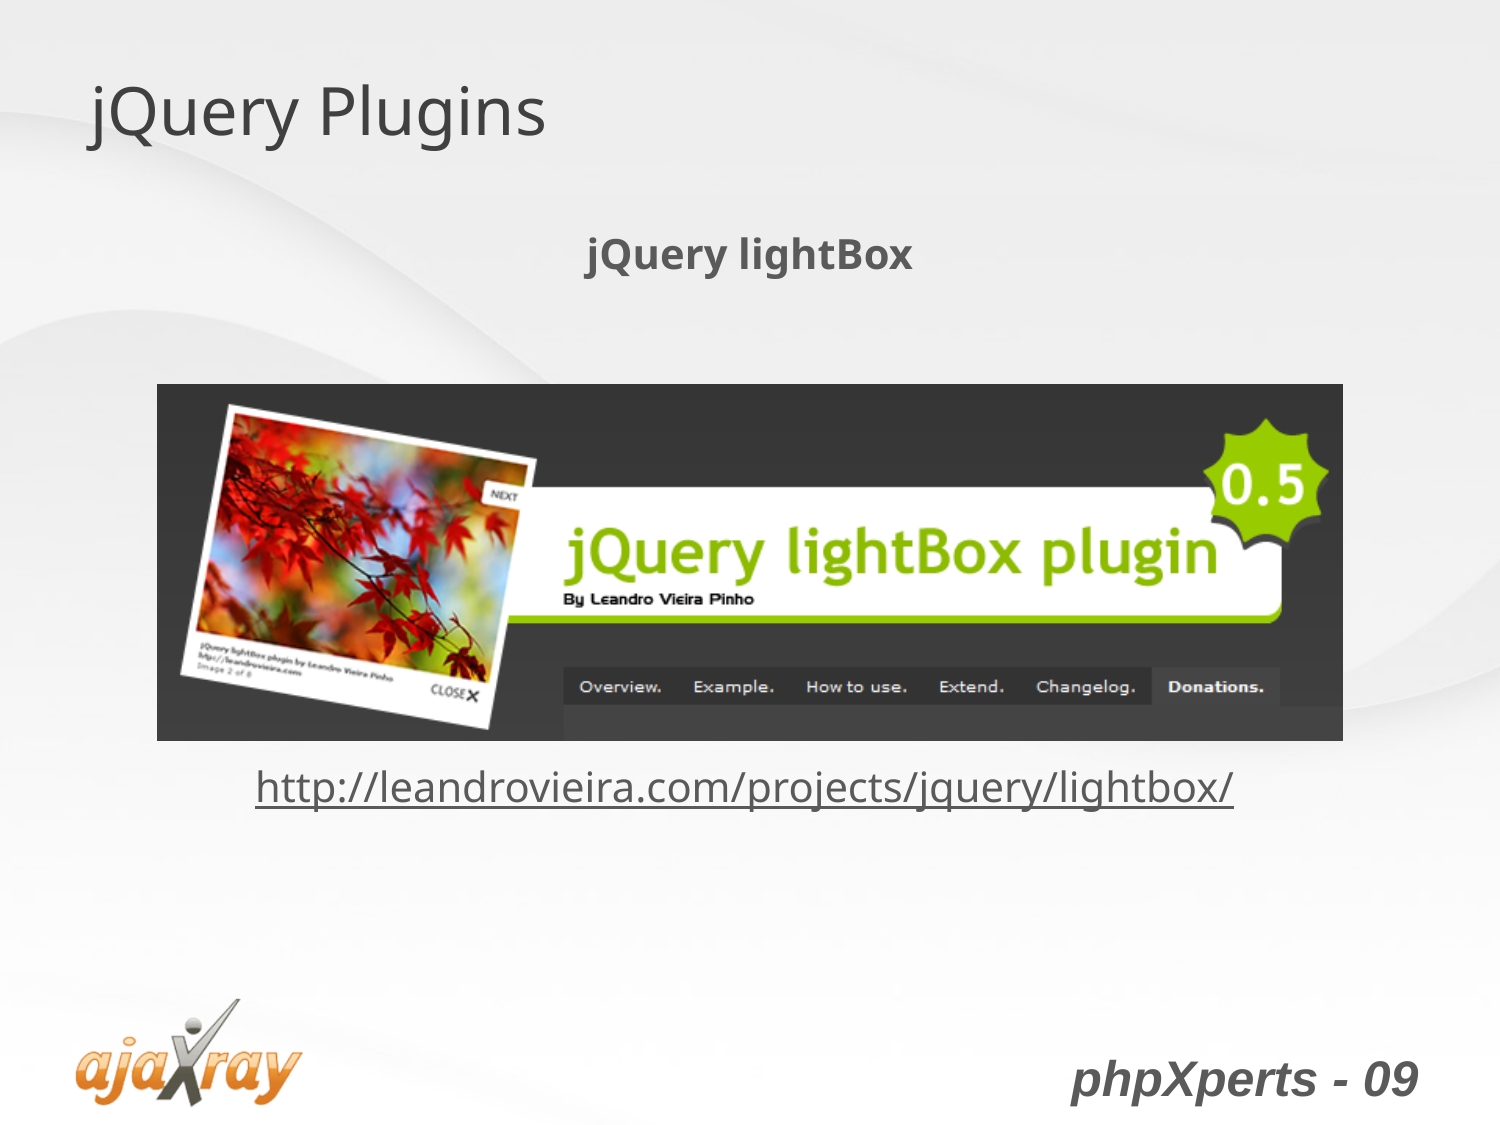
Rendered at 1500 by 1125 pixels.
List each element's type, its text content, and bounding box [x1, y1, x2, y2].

title jQuery Plugins [74, 37, 1426, 181]
list jQuery lightBox http://leandrovieira.com/projects/jquery/lightbox/ [74, 219, 1426, 988]
picture [0, 0, 1500, 1125]
